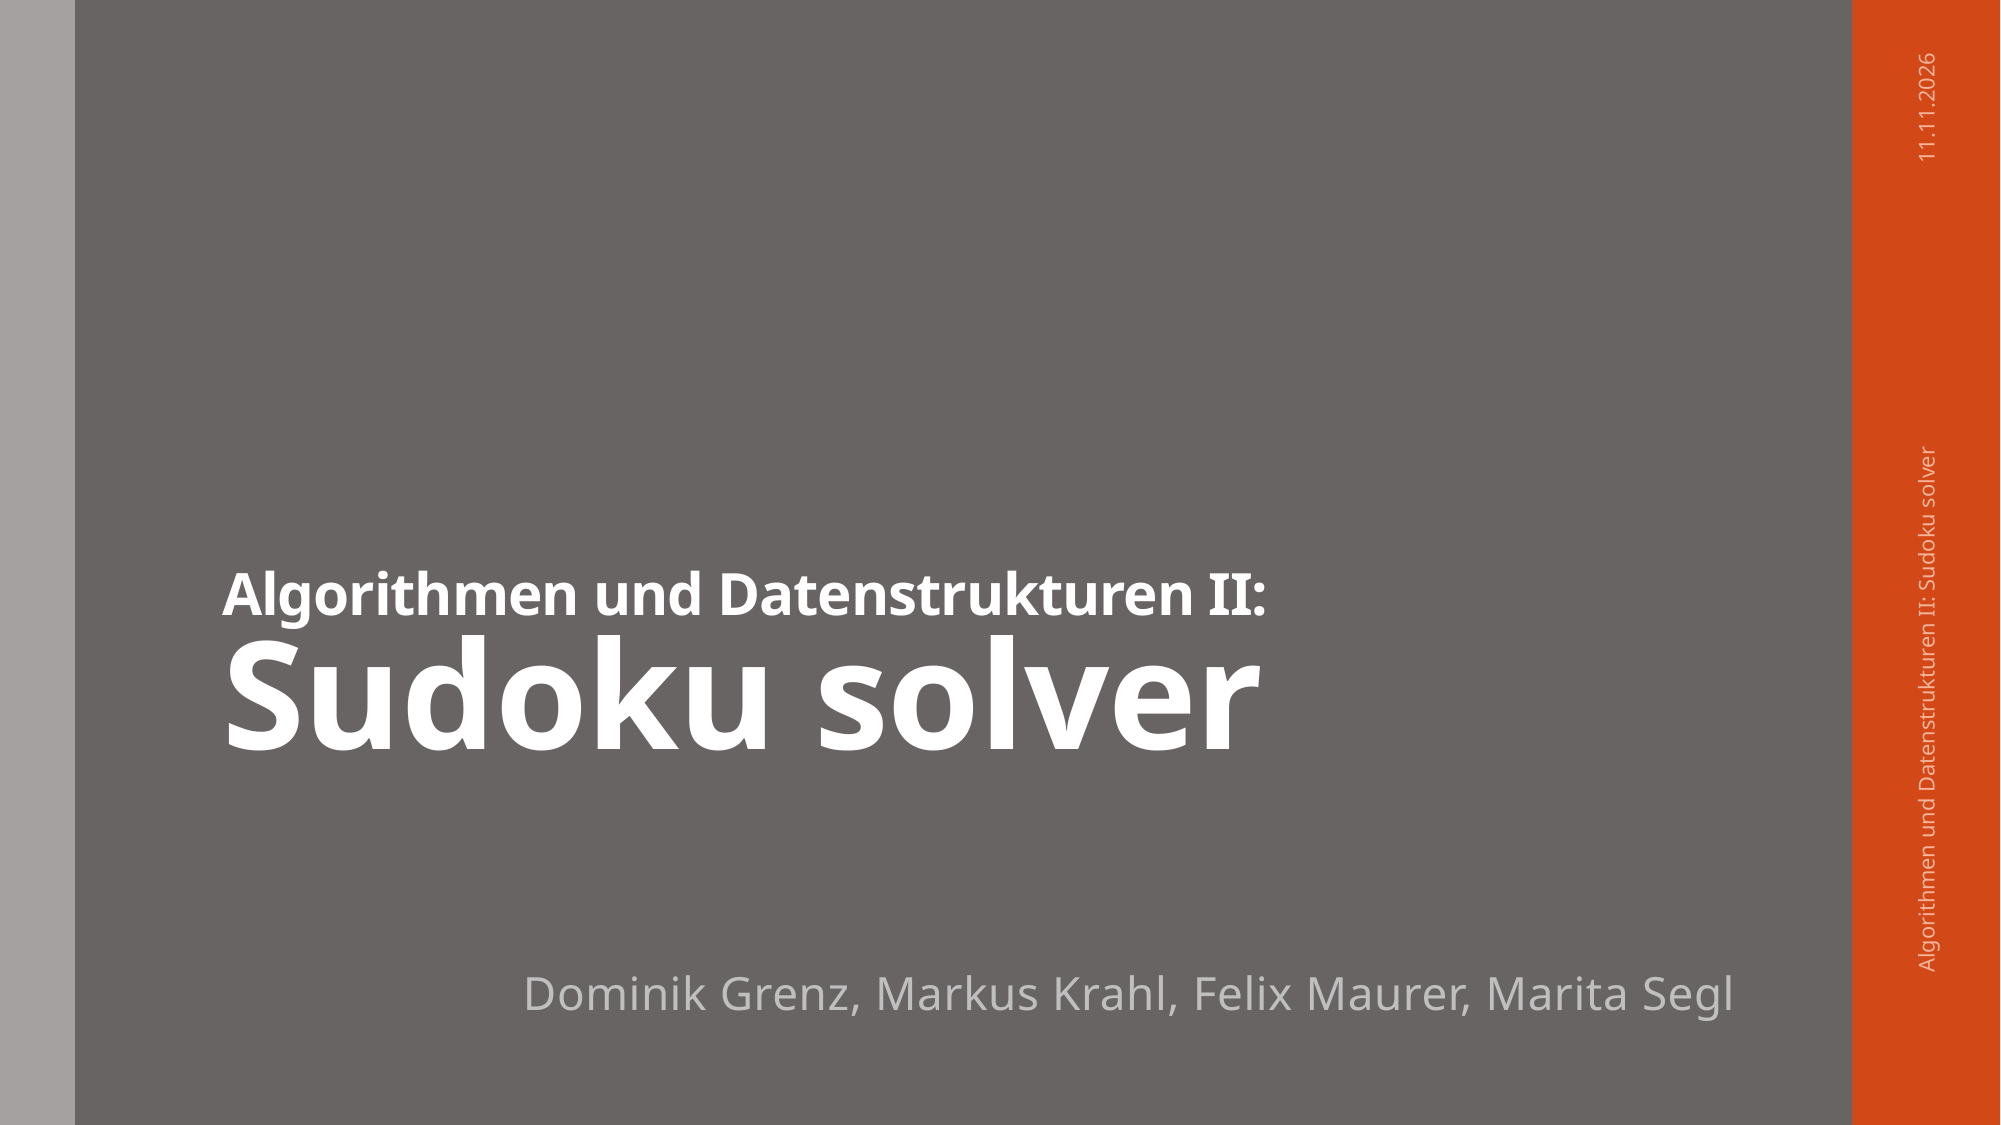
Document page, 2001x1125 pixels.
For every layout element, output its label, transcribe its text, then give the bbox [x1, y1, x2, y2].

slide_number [1897, 37, 1958, 351]
footer Algorithmen und Datenstrukturen II: Sudoku solver [1897, 400, 1958, 988]
title Algorithmen und Datenstrukturen II: Sudoku solver [206, 124, 1752, 787]
subtitle Dominik Grenz, Markus Krahl, Felix Maurer, Marita Segl [206, 787, 1752, 1065]
